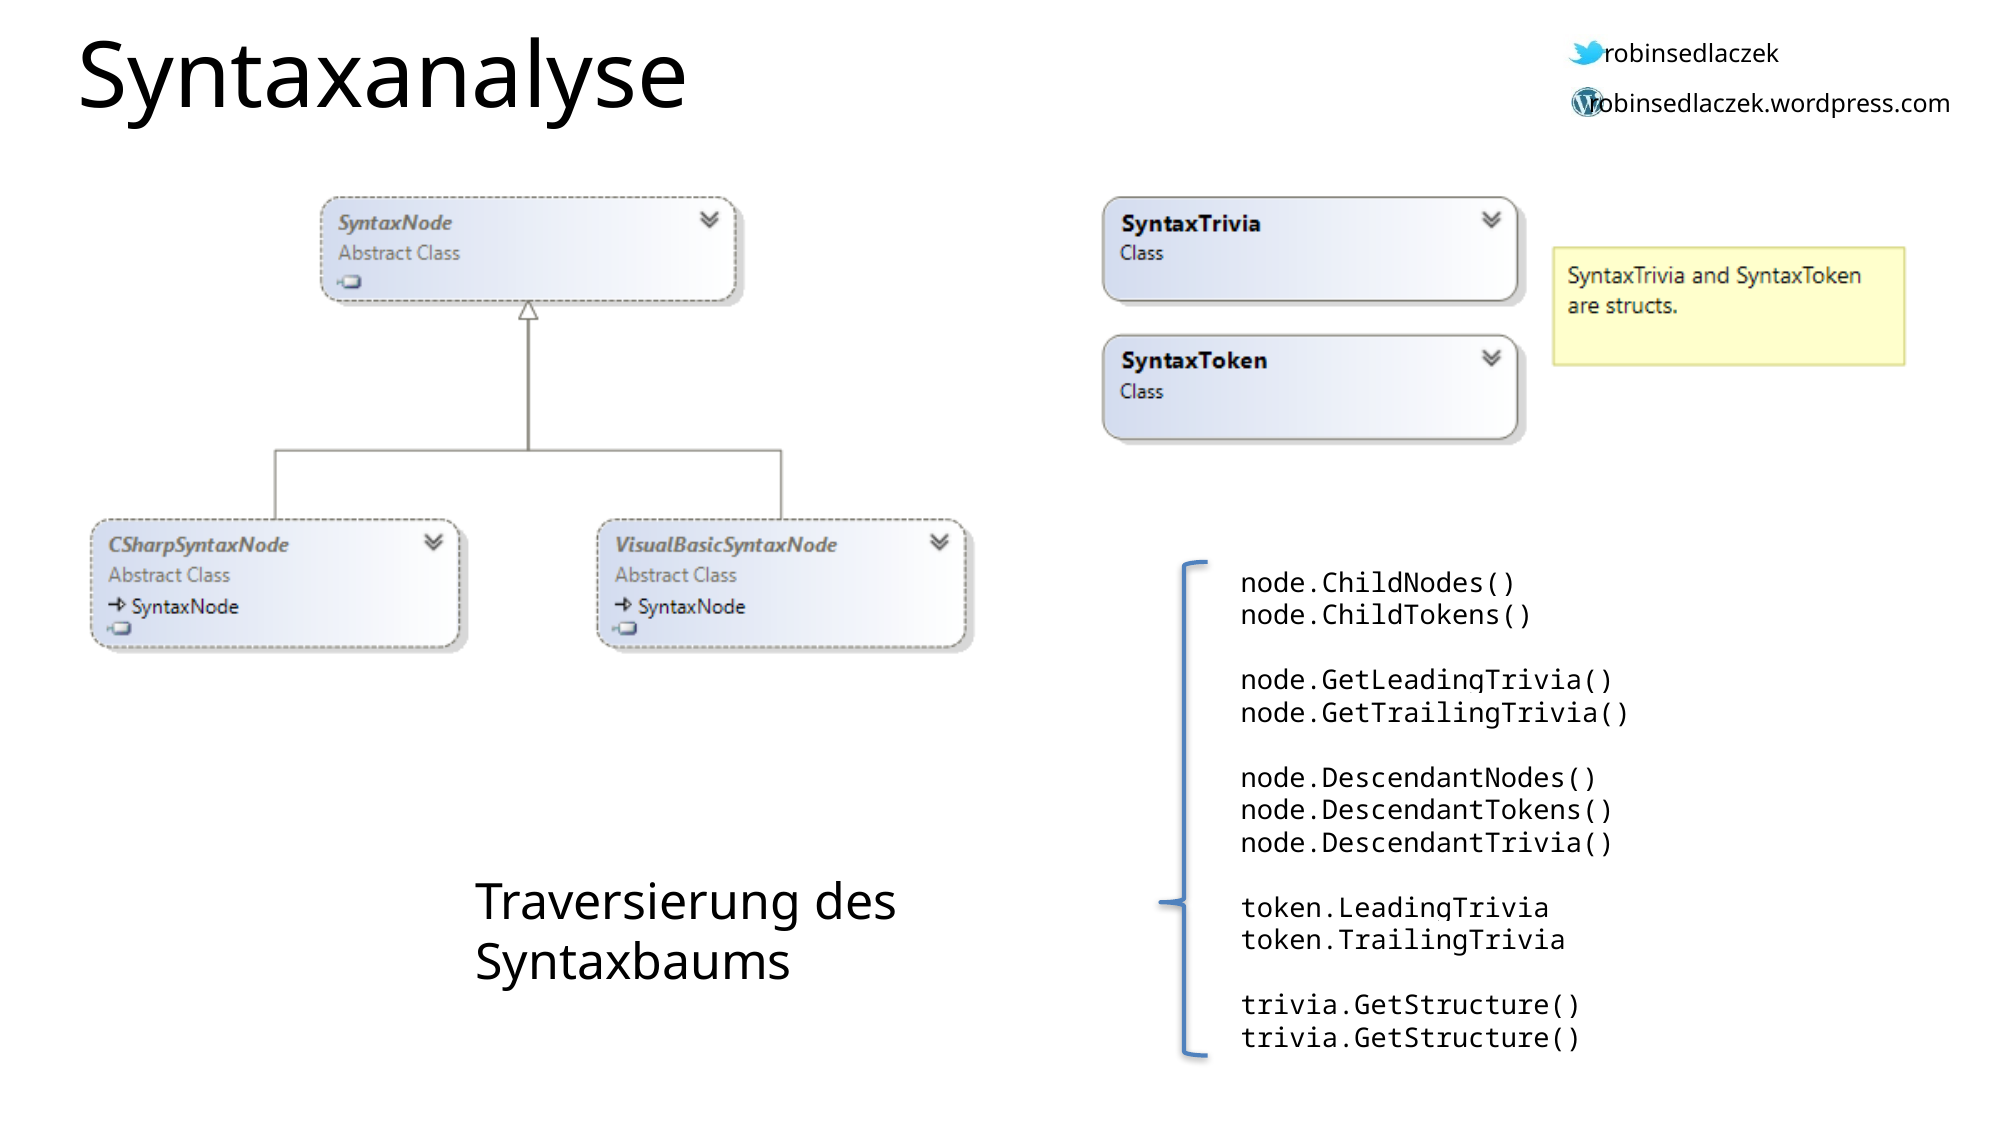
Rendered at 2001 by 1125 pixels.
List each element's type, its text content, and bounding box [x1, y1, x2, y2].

text_box Traversierung des Syntaxbaums [460, 861, 1177, 997]
text_box [1158, 690, 1208, 1058]
title Syntaxanalyse [62, 29, 1953, 205]
picture [61, 174, 1937, 679]
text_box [1552, 30, 1937, 118]
text_box node.ChildNodes() node.ChildTokens() node.GetLeadingTrivia() node.GetTrailingTrivia() node.DescendantNodes() node.DescendantTokens() node.DescendantTrivia() token.LeadingTrivia token.TrailingTrivia trivia.GetStructure() trivia.GetStructure() [1225, 690, 1760, 1060]
